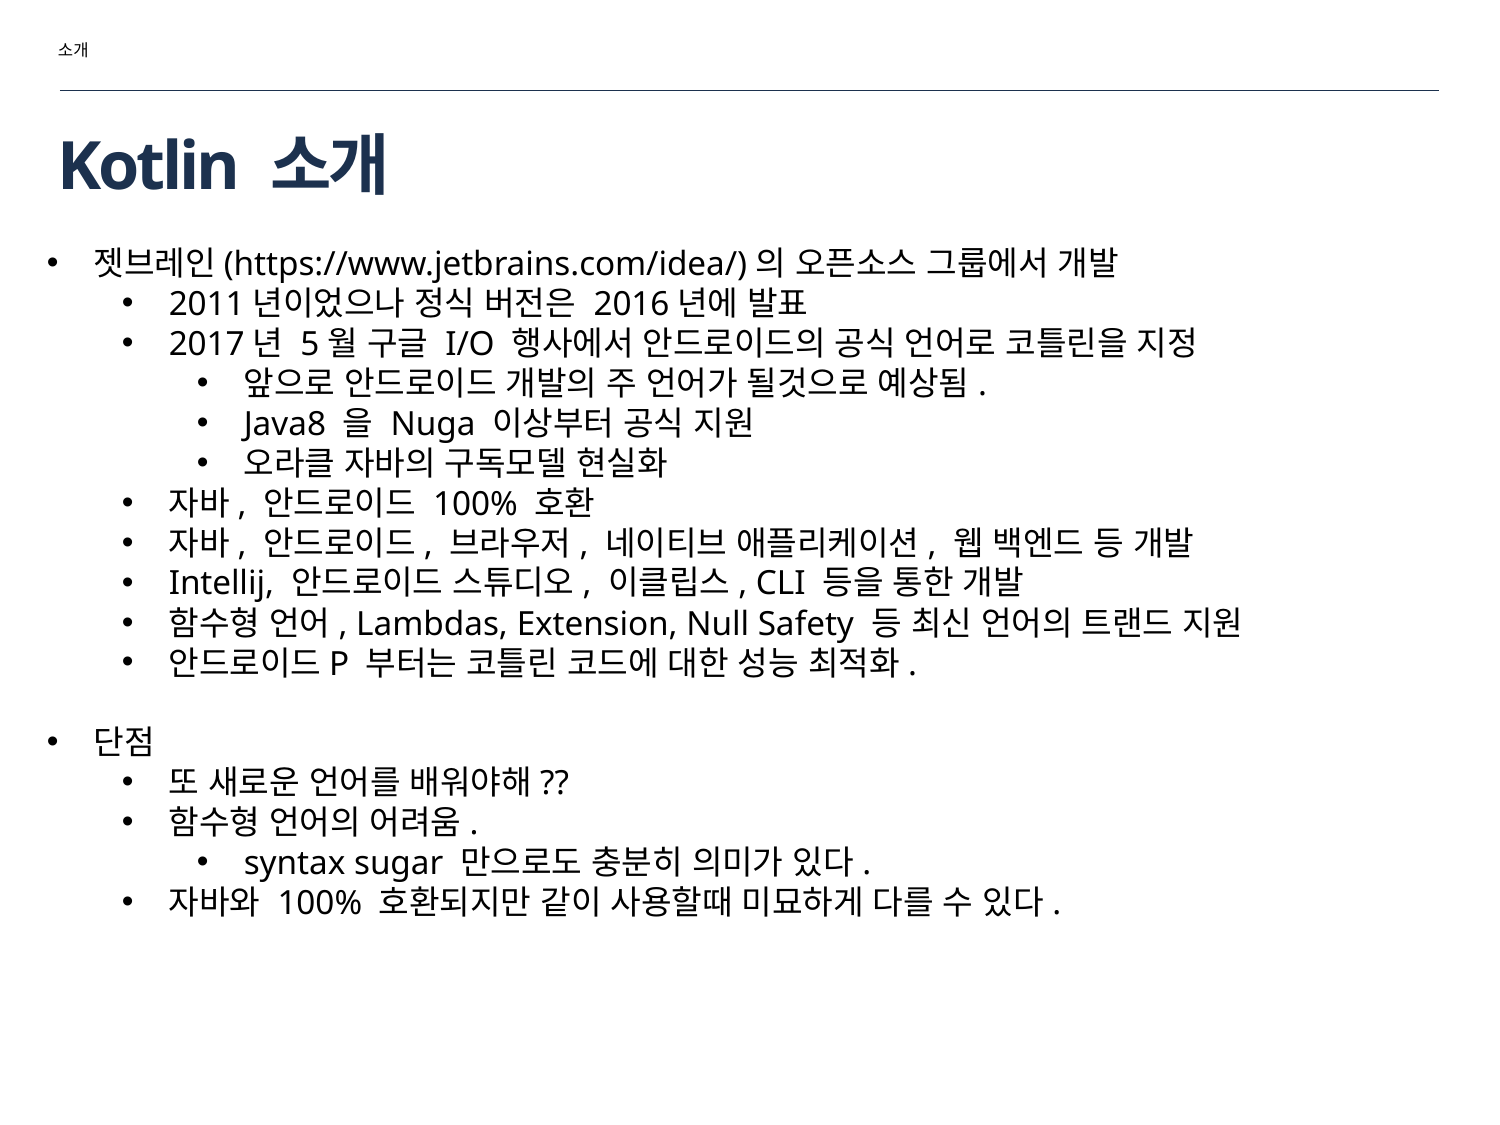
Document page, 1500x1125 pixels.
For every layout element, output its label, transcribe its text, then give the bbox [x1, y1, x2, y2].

text_box [42, 235, 1433, 1033]
text_box 소개 [43, 31, 303, 67]
text_box 젯브레인(https://www.jetbrains.com/idea/)의 오픈소스 그룹에서 개발 2011년이었으나 정식 버전은 2016년에 발표 2017년 5월 구글 I/O 행사에서 안드로이드의 공식 언어로 코틀린을 지정 앞으로 안드로이드 개발의 주 언어가 될것으로 예상됨. Java8 을 Nuga 이상부터 공식 지원 오라클 자바의 구독모델 현실화 자바, 안드로이드 100% 호환 자바, 안드로이드, 브라우저, 네이티브 애플리케이션, 웹 백엔드 등 개발 Intellij, 안드로이드 스튜디오, 이클립스, CLI 등을 통한 개발 함수형 언어, Lambdas, Extension, Null Safety 등 최신 언어의 트랜드 지원 안드로이드P 부터는 코틀린 코드에 대한 성능 최적화. 단점 또 새로운 언어를 배워야해?? 함수형 언어의 어려움. syntax sugar 만으로도 충분히 의미가 있다. 자바와 100% 호환되지만 같이 사용할때 미묘하게 다를 수 있다. [32, 235, 1416, 929]
title Kotlin 소개 [42, 114, 1454, 211]
